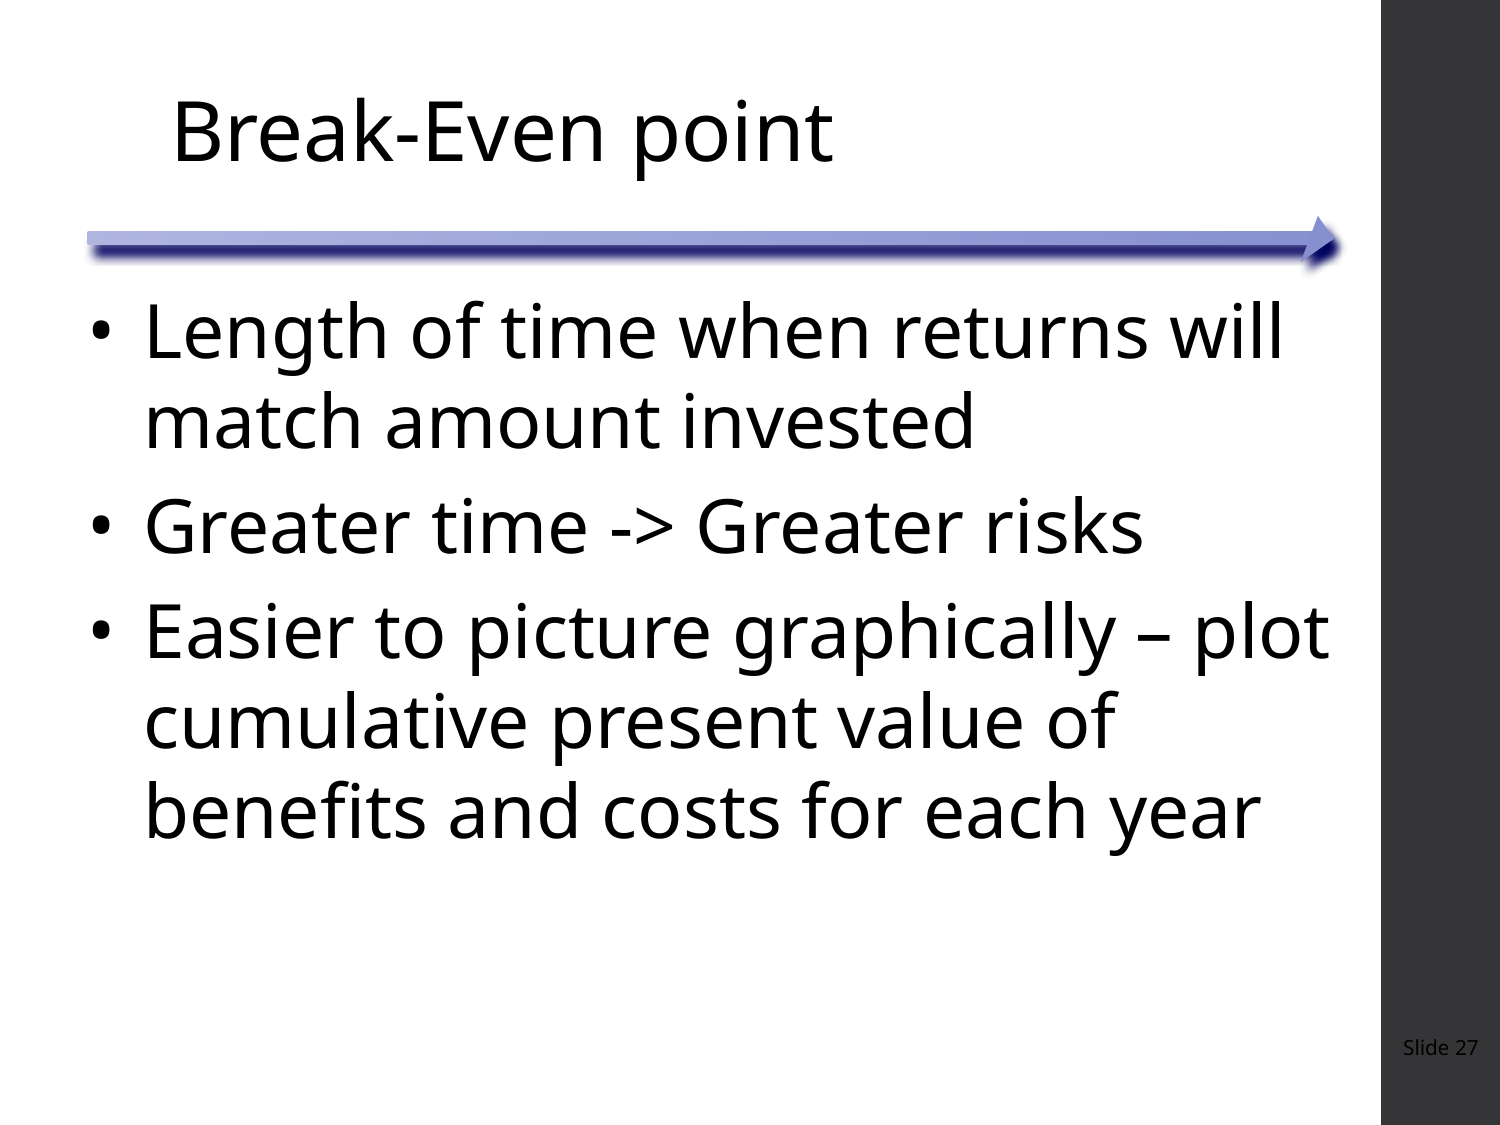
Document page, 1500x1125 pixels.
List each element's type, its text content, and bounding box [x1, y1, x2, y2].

text_box Slide ‹#› [1384, 1012, 1498, 1110]
text_box Length of time when returns will match amount invested Greater time -> Greater risks Easier to picture graphically – plot cumulative present value of benefits and costs for each year [72, 275, 1385, 1014]
title Break-Even point [155, 59, 1348, 188]
